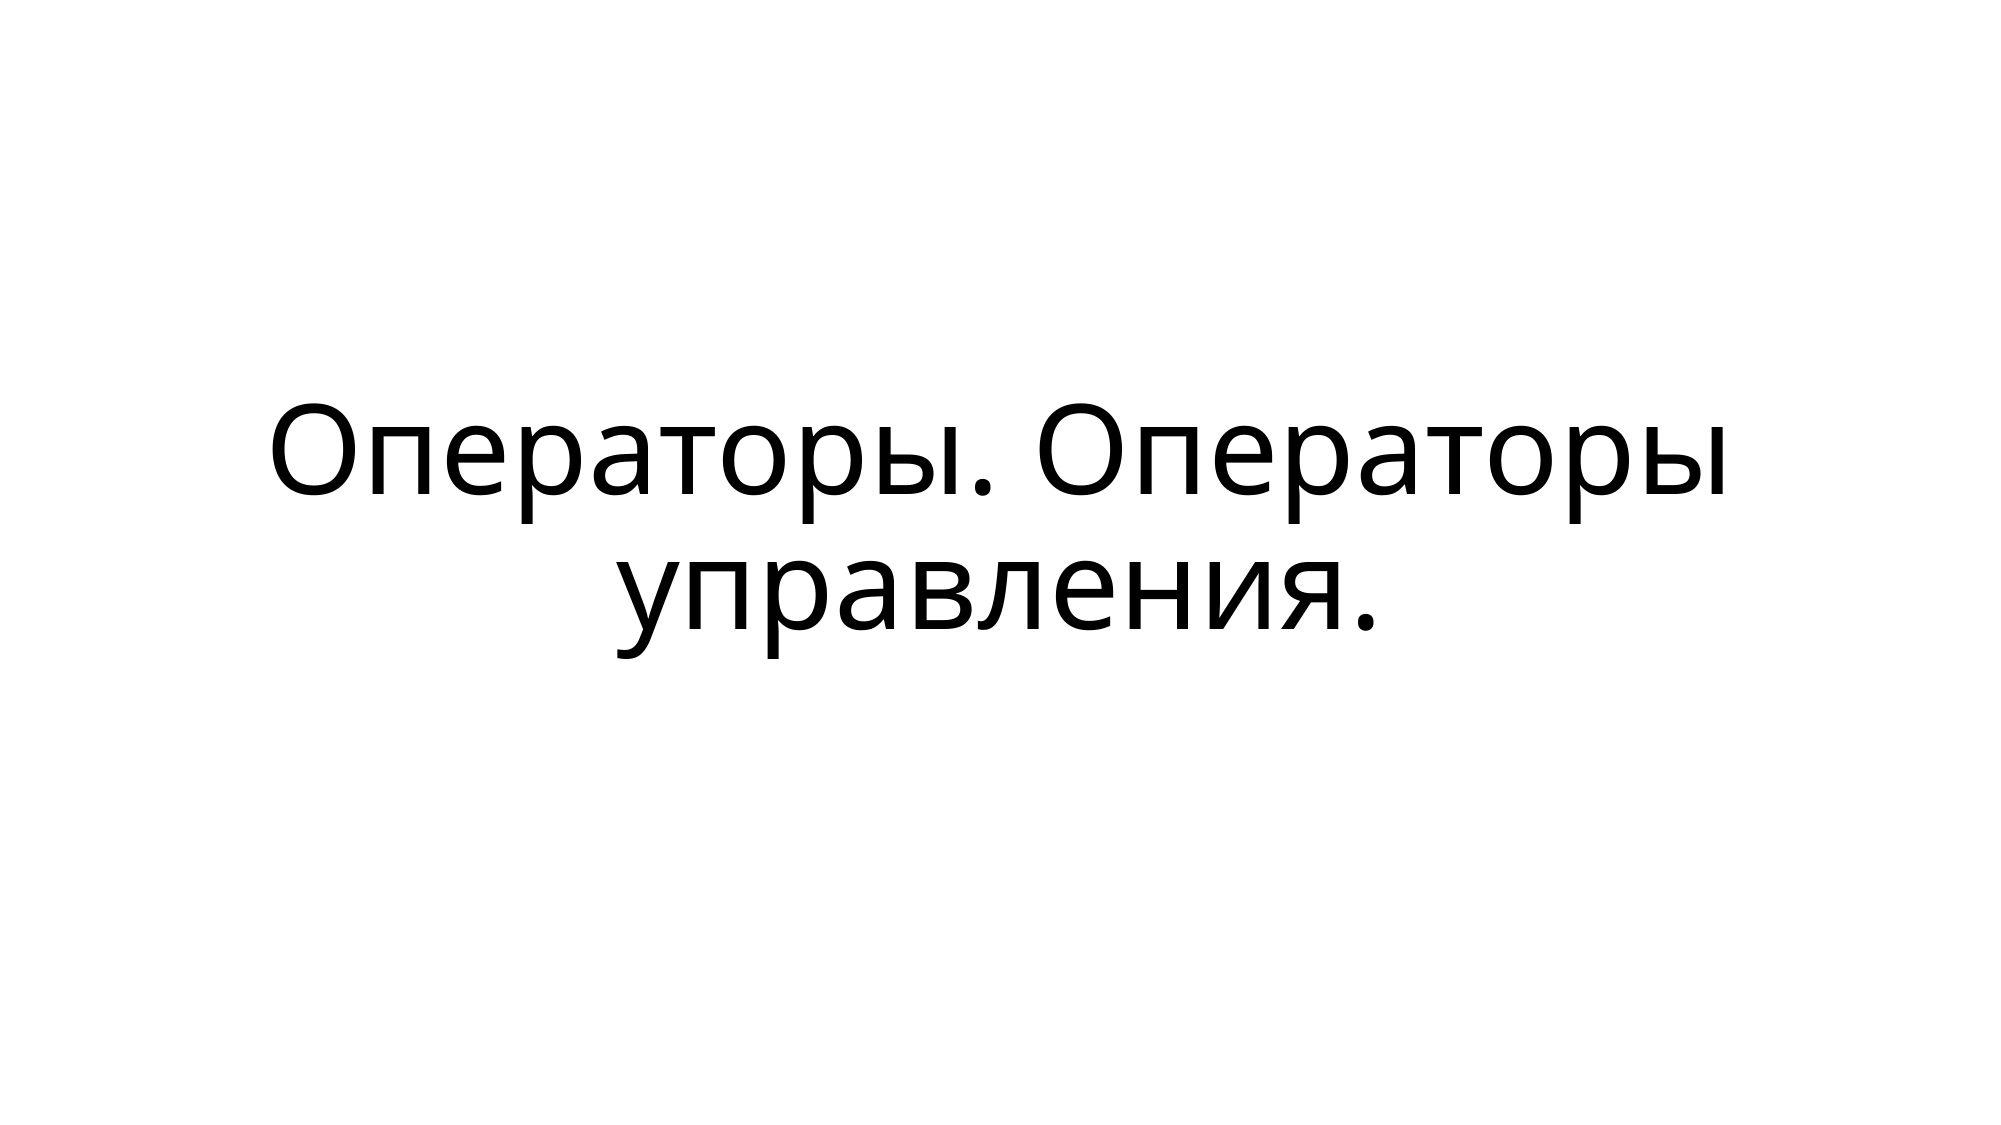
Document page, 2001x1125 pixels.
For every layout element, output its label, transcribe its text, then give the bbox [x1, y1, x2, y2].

title Операторы. Операторы управления. [249, 272, 1750, 664]
